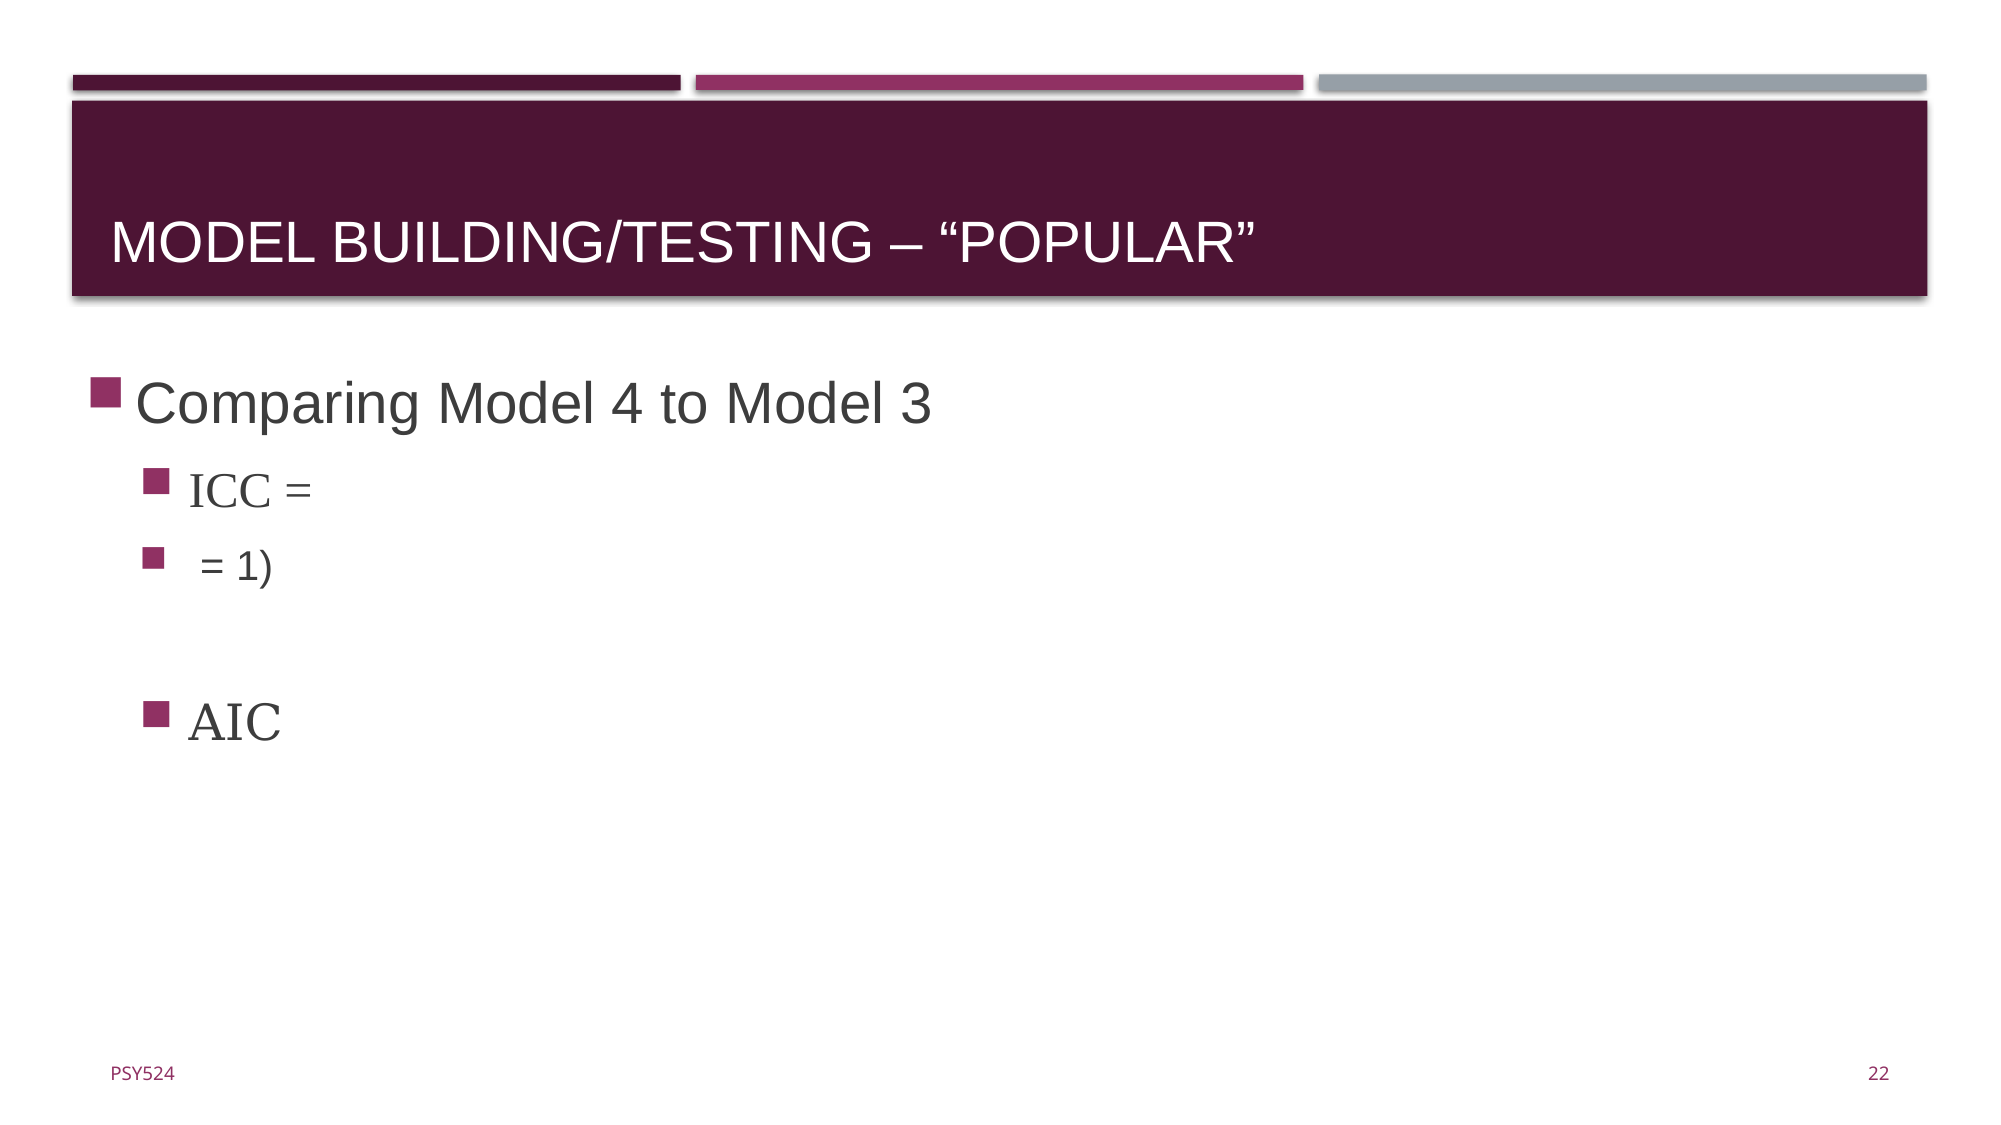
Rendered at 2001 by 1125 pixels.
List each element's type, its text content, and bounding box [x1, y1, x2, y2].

slide_number 22 [1732, 1044, 1905, 1105]
title Model building/testing – “popular” [95, 115, 1905, 282]
footer Psy524 [95, 1044, 1230, 1105]
